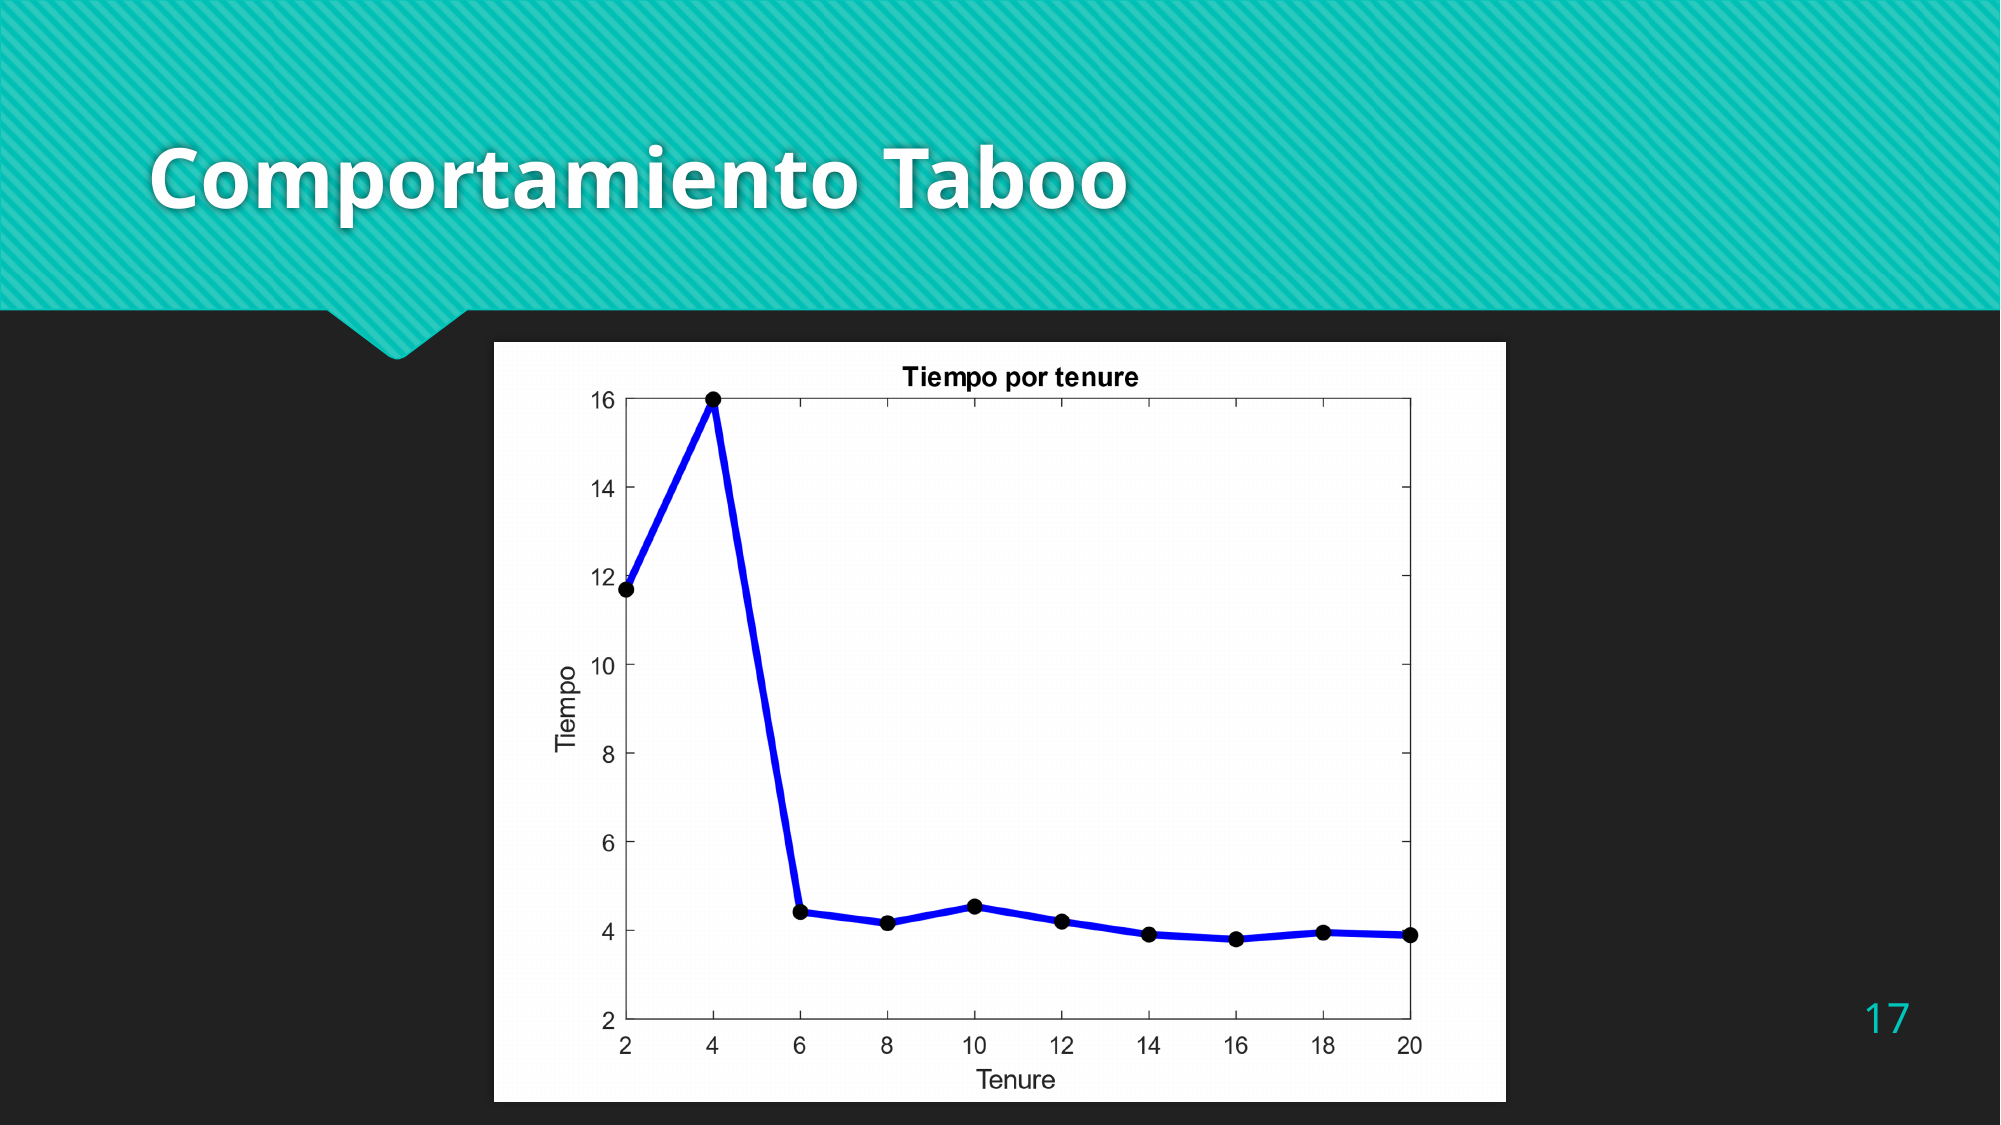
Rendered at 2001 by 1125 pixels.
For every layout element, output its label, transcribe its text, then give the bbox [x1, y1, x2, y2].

slide_number 17 [1751, 970, 1926, 1051]
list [493, 342, 1507, 1102]
title Comportamiento Taboo [132, 73, 1868, 233]
